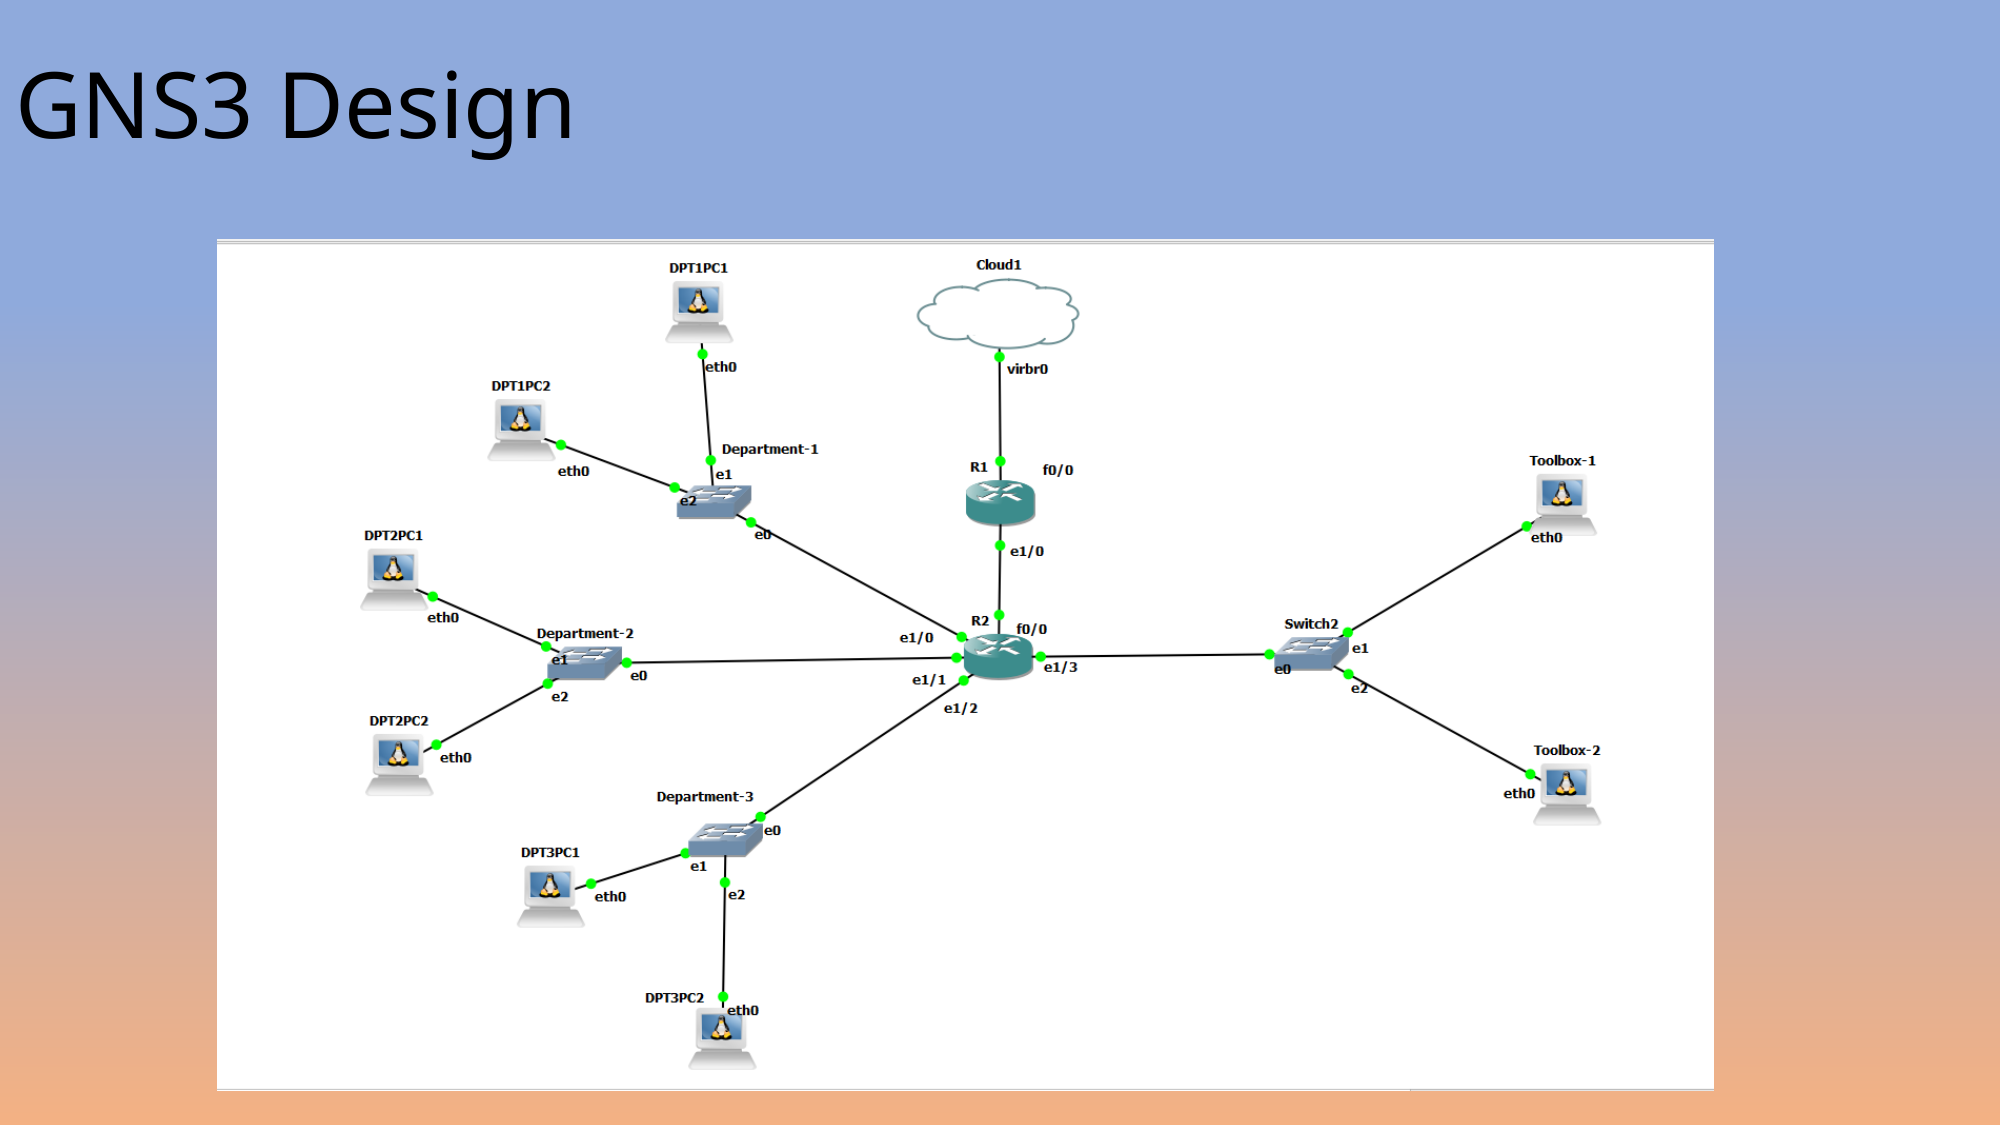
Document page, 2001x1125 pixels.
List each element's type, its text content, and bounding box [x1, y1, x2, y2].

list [217, 239, 1714, 1091]
title GNS3 Design [0, 0, 2000, 218]
